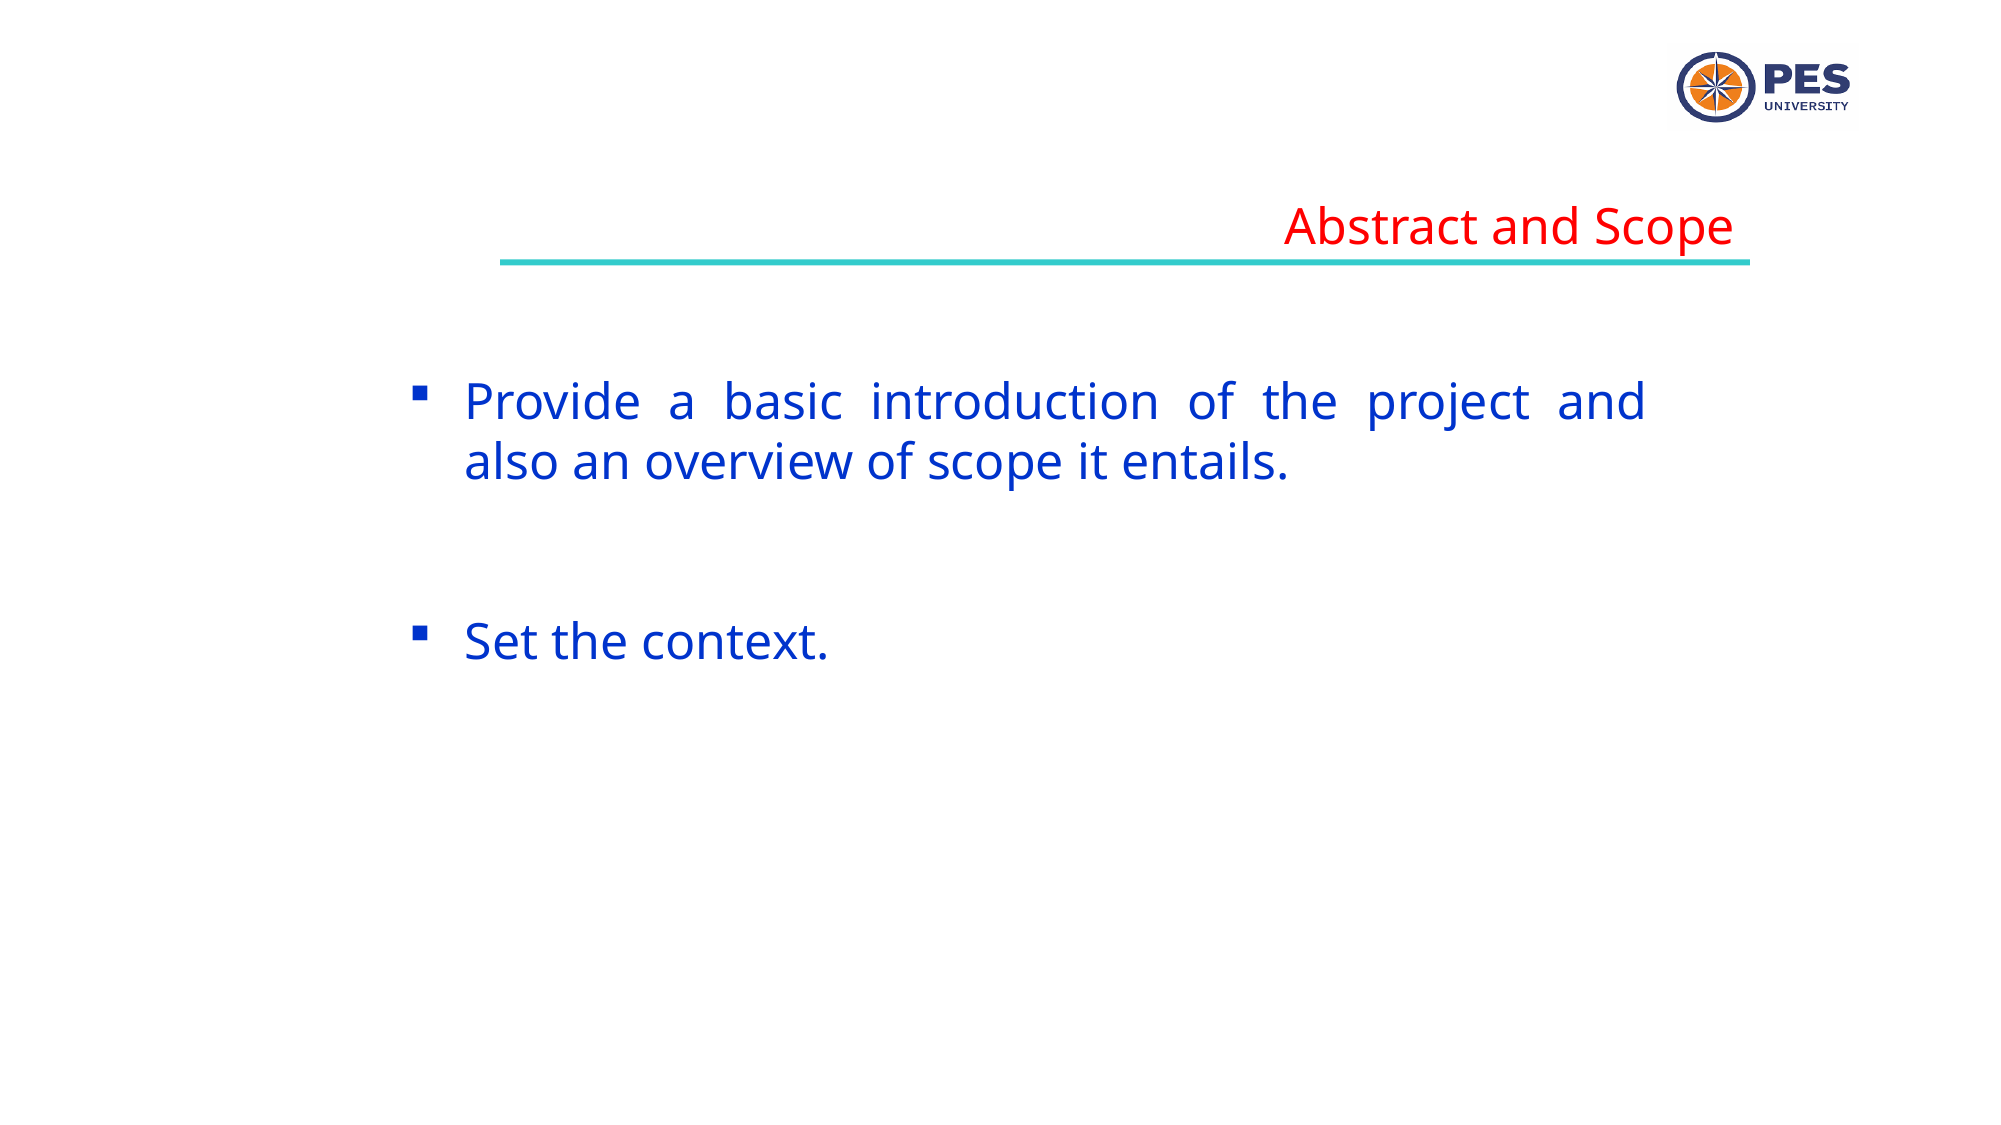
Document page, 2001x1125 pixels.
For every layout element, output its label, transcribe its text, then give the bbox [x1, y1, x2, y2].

picture [1667, 43, 1859, 131]
text_box Provide a basic introduction of the project and also an overview of scope it entails. Set the context. [337, 362, 1663, 1050]
text_box [500, 259, 1750, 266]
text_box Abstract and Scope [687, 187, 1750, 263]
